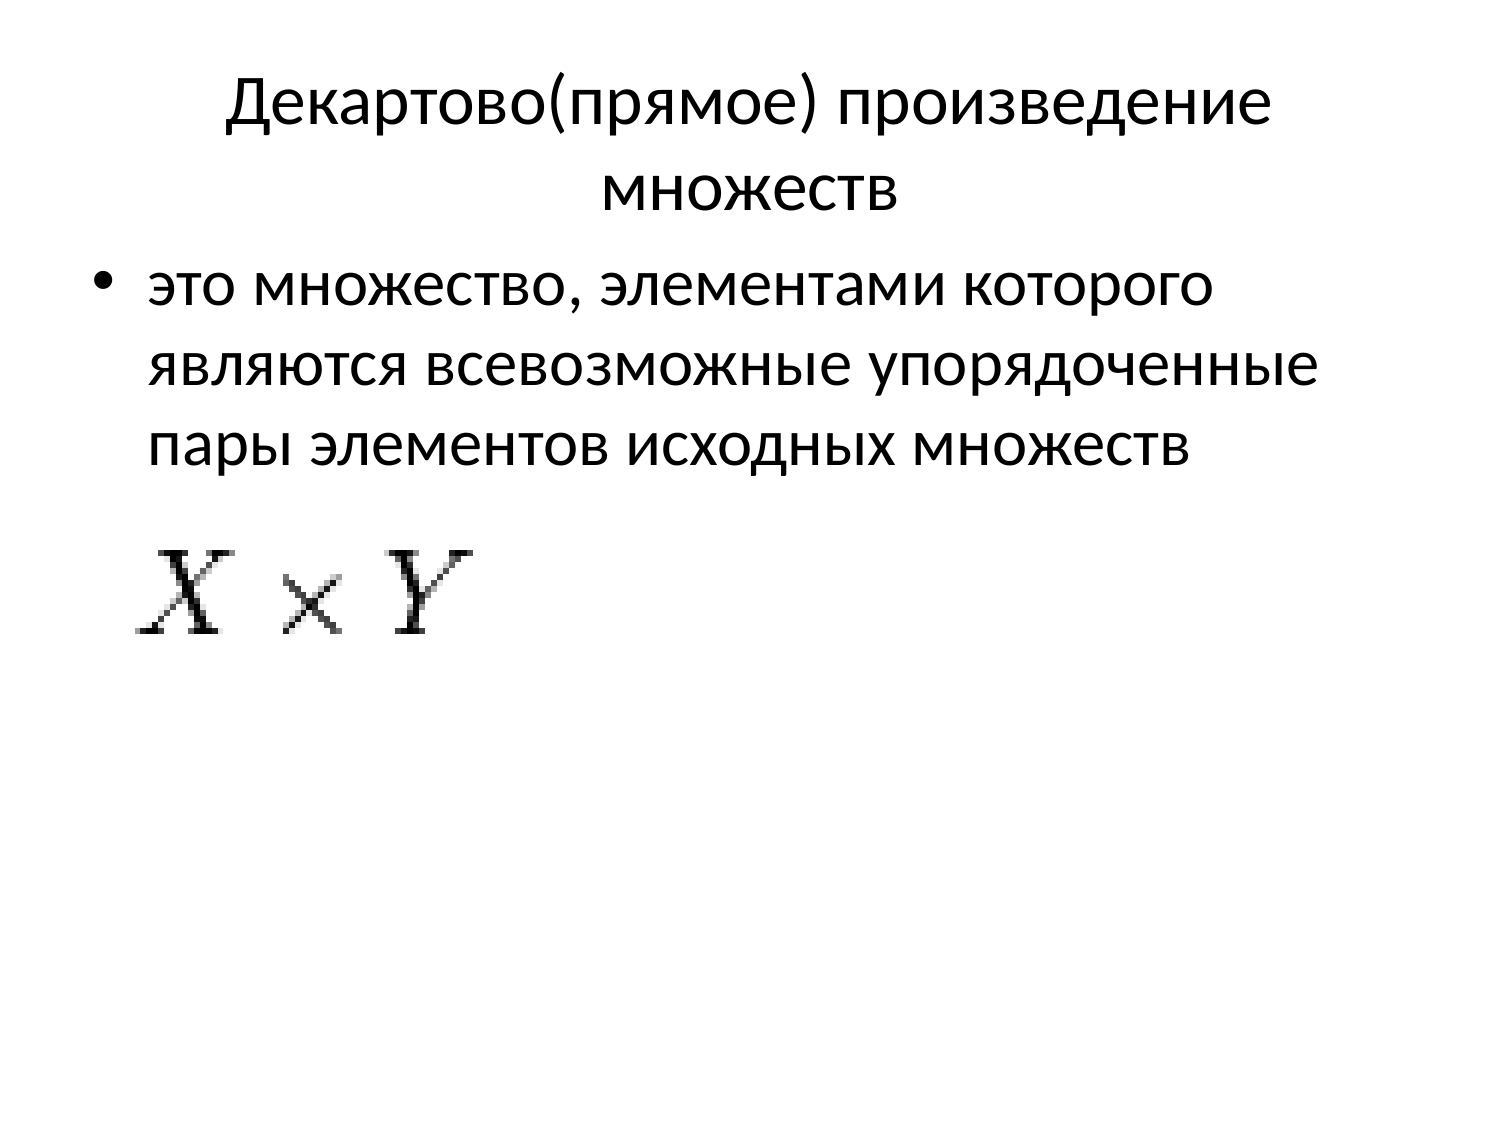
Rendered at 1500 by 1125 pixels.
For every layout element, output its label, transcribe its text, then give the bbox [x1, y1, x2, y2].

title Декартово(прямое) произведение множеств [75, 45, 1425, 233]
list это множество, элементами которого являются всевозможные упорядоченные пары элементов исходных множеств [76, 231, 1427, 975]
picture [135, 550, 473, 634]
